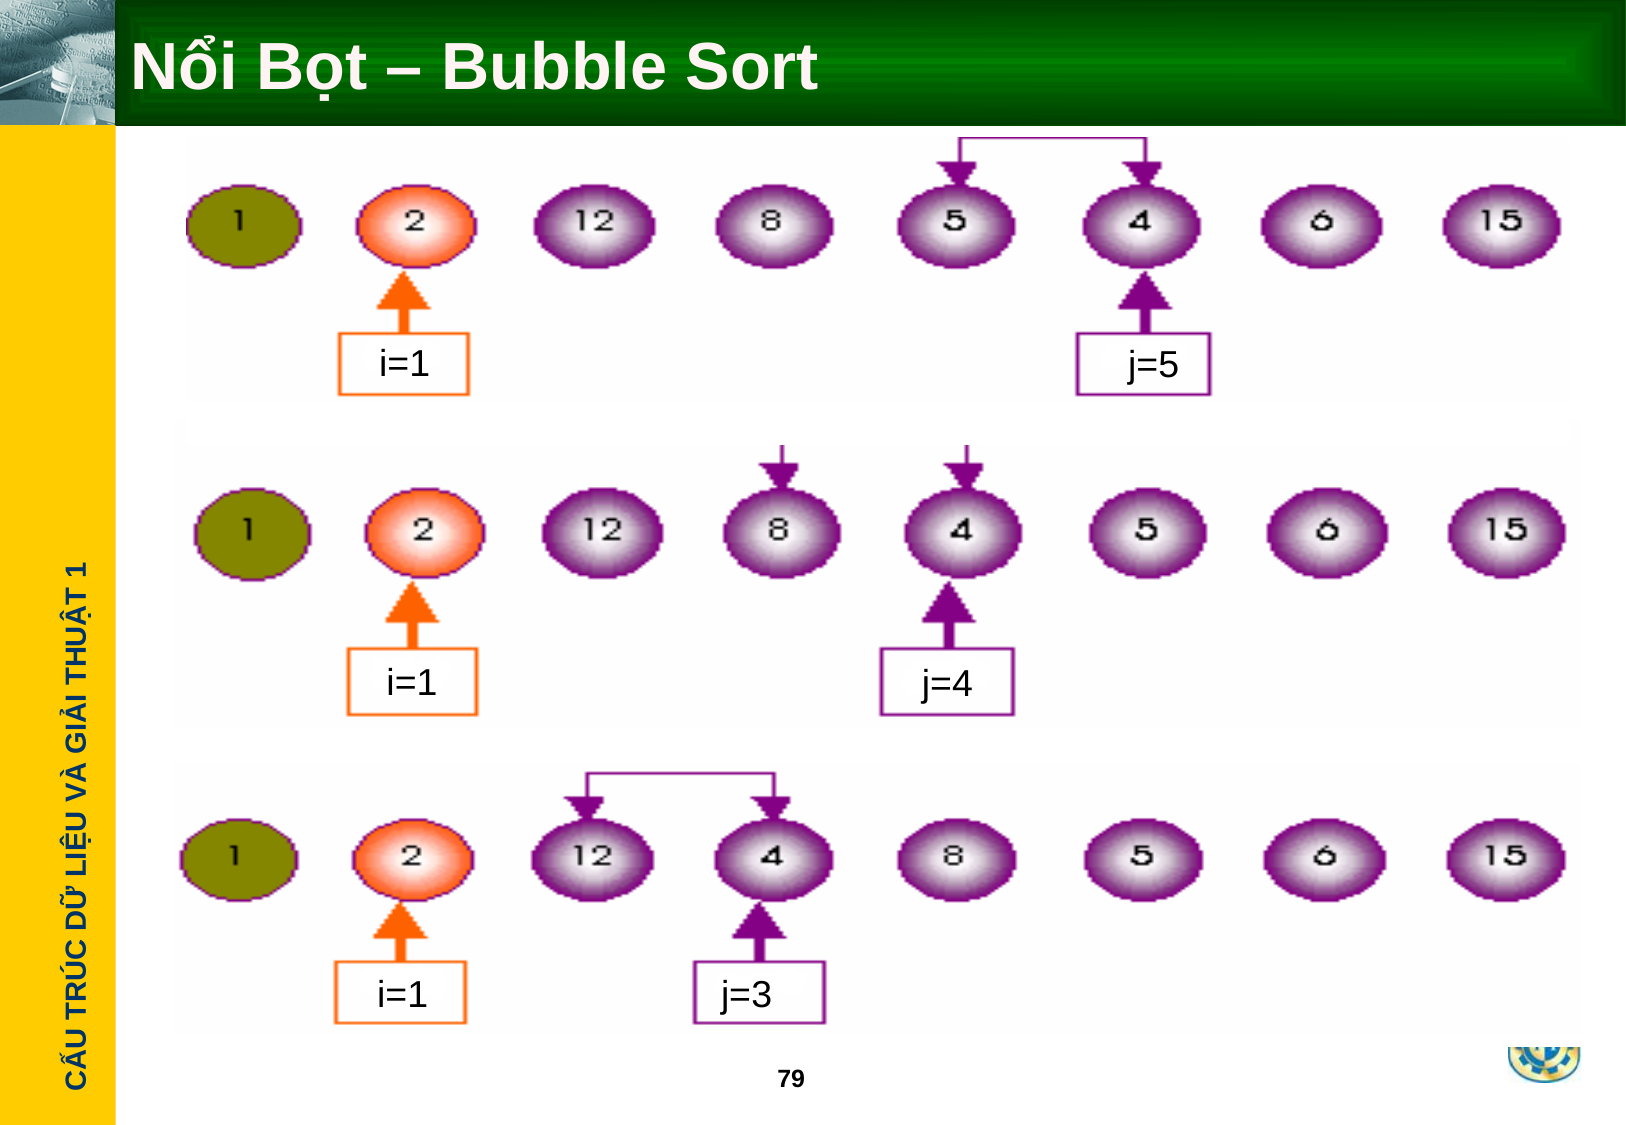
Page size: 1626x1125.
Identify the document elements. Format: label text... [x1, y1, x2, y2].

title Nổi Bọt – Bubble Sort [115, 0, 1625, 126]
picture [1508, 1048, 1581, 1083]
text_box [174, 420, 1581, 729]
picture [0, 0, 115, 125]
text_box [174, 762, 1581, 1048]
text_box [186, 136, 1569, 445]
